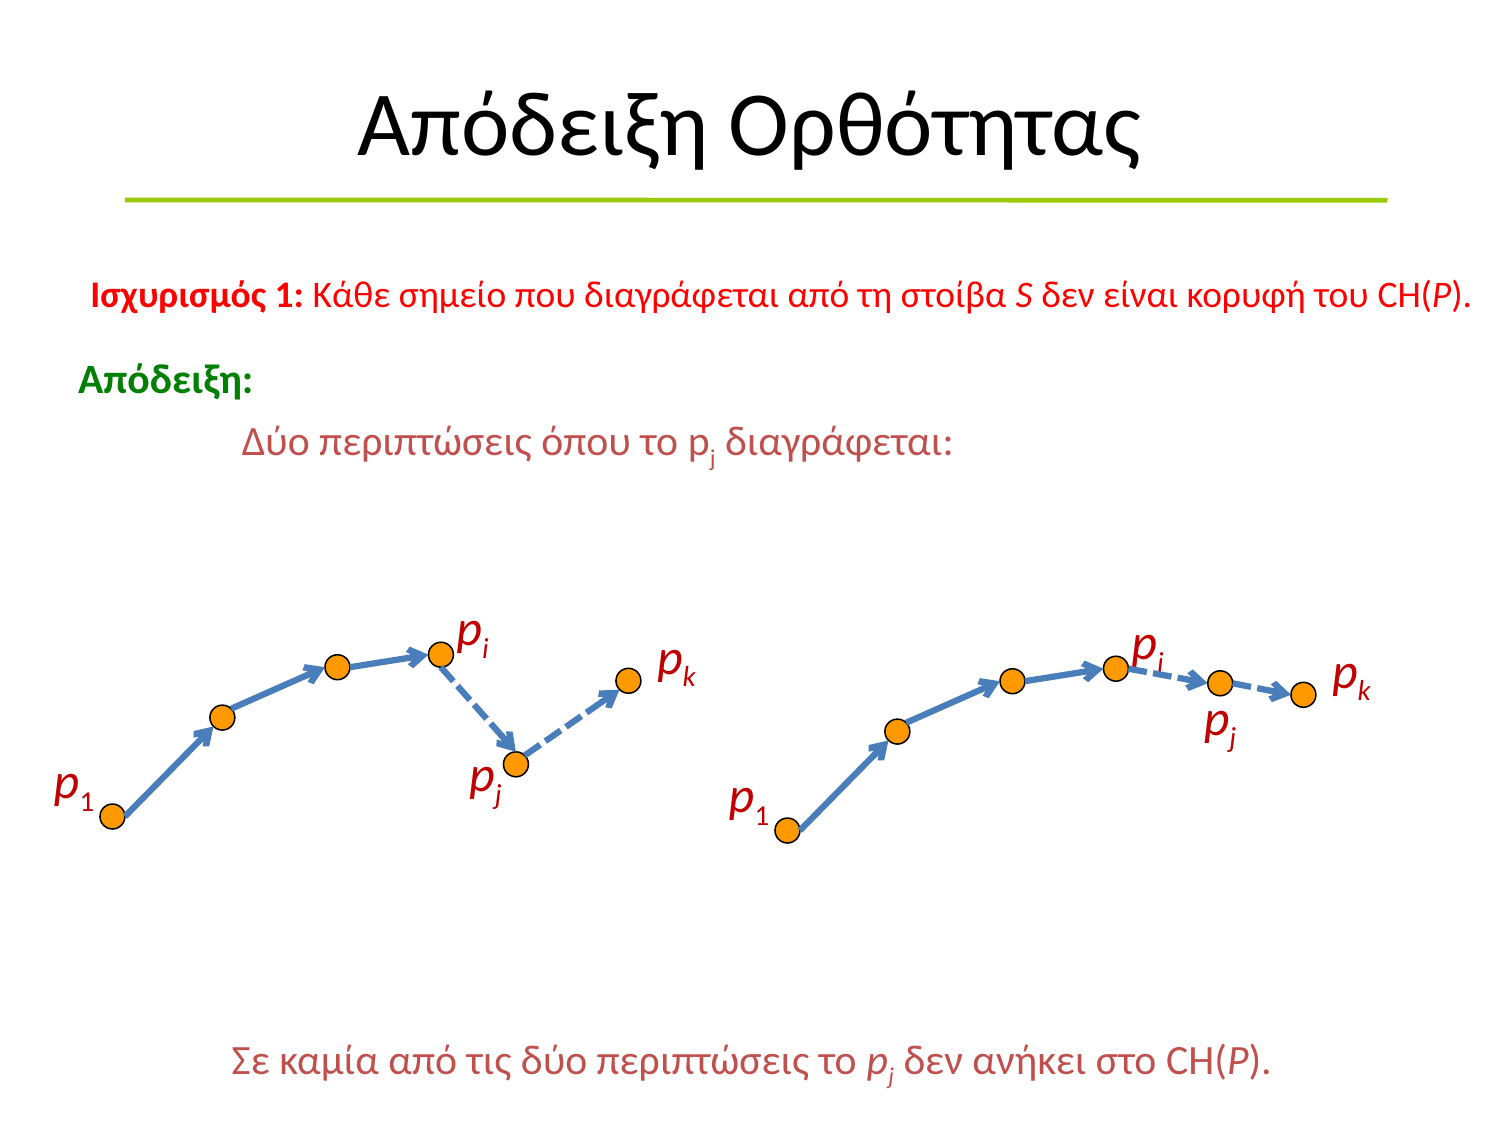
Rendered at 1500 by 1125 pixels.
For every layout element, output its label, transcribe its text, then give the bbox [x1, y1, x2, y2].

text_box Σε καμία από τις δύο περιπτώσεις το pj δεν ανήκει στο CH(P). [216, 1025, 1297, 1097]
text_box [712, 601, 1388, 844]
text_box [37, 587, 713, 830]
text_box Δύο περιπτώσεις όπου το pj διαγράφεται: [227, 406, 978, 479]
text_box Απόδειξη: [63, 344, 269, 410]
title Απόδειξη Ορθότητας [112, 24, 1388, 213]
text_box Ισχυρισμός 1: Κάθε σημείο που διαγράφεται από τη στοίβα S δεν είναι κορυφή του CH(P). [75, 262, 1496, 323]
